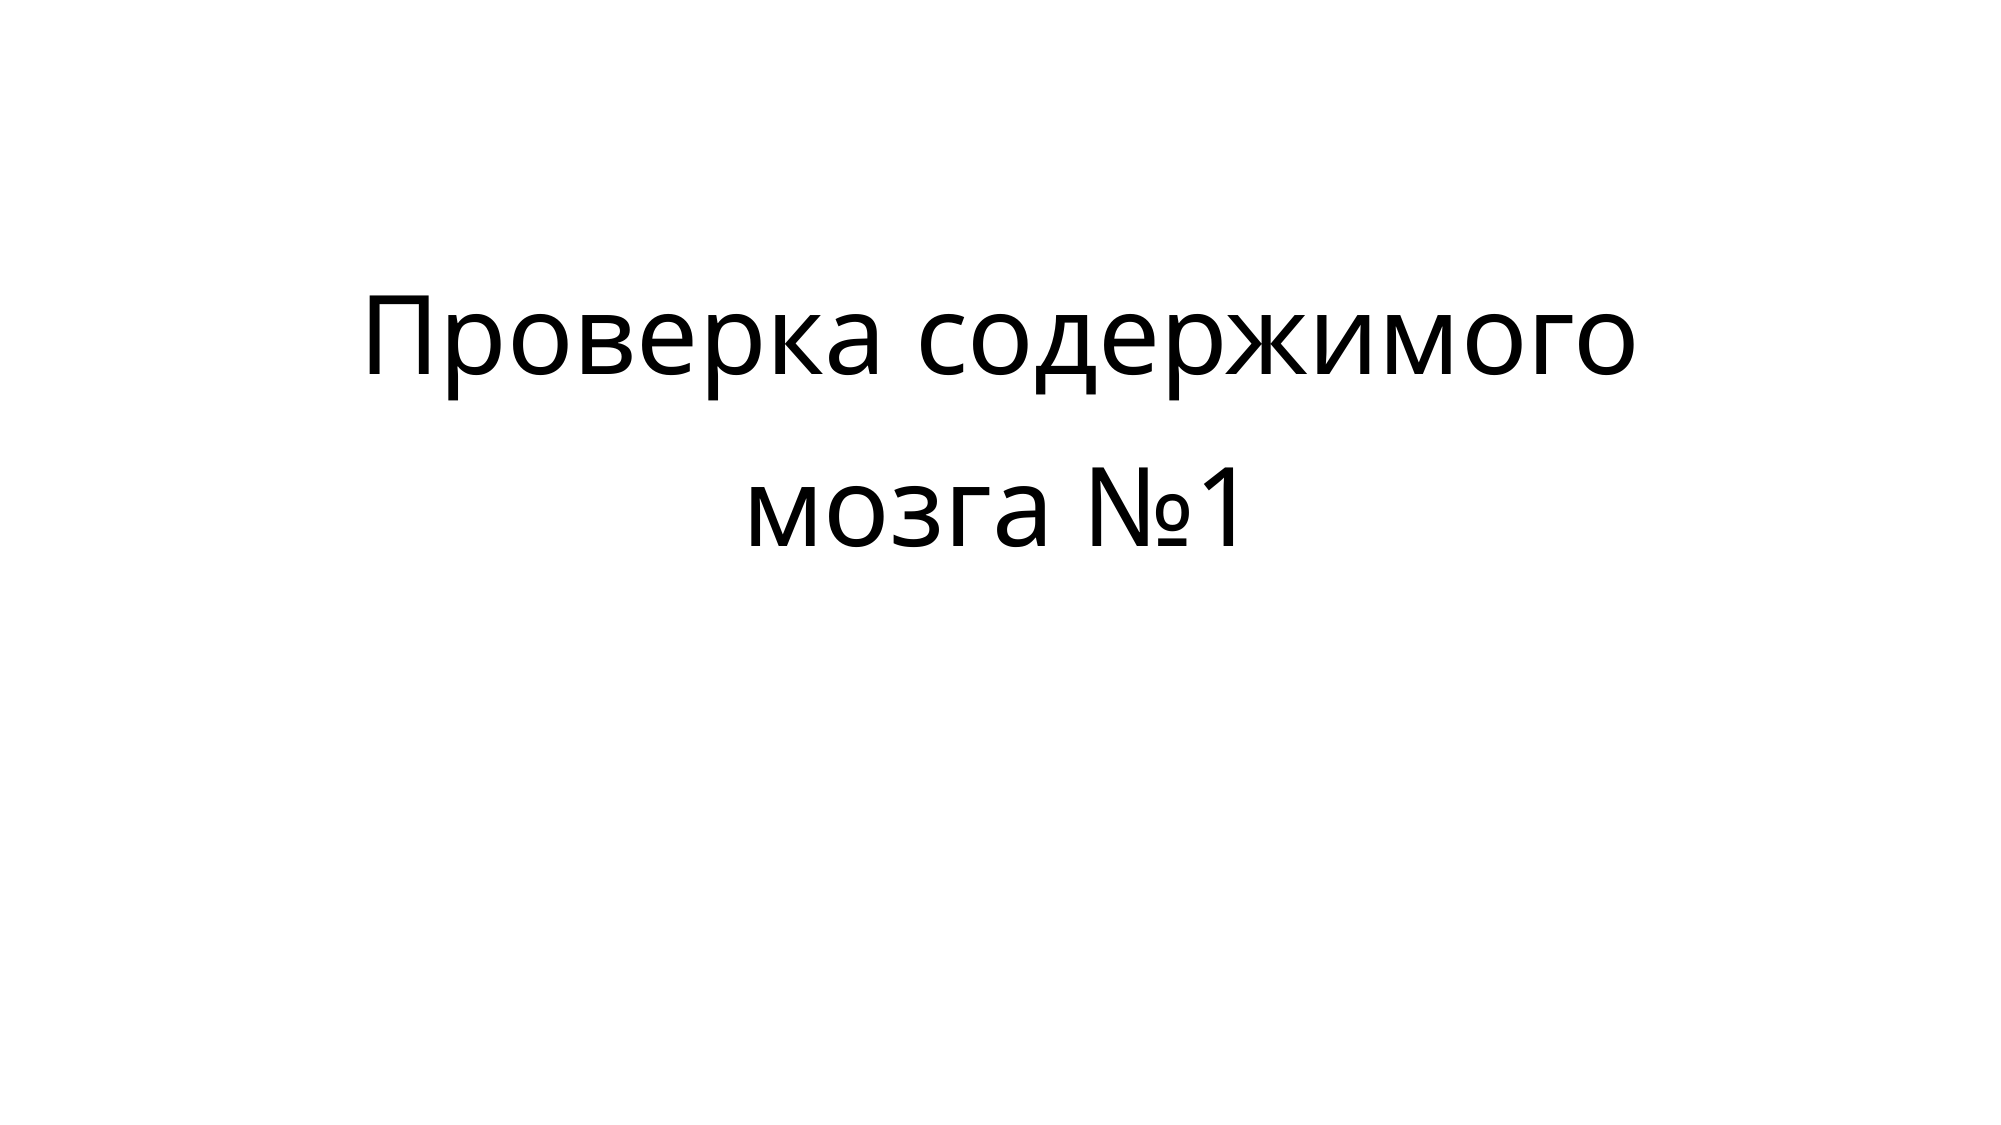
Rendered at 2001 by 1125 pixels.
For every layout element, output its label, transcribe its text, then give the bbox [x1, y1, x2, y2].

title Проверка содержимого мозга №1 [249, 217, 1750, 576]
